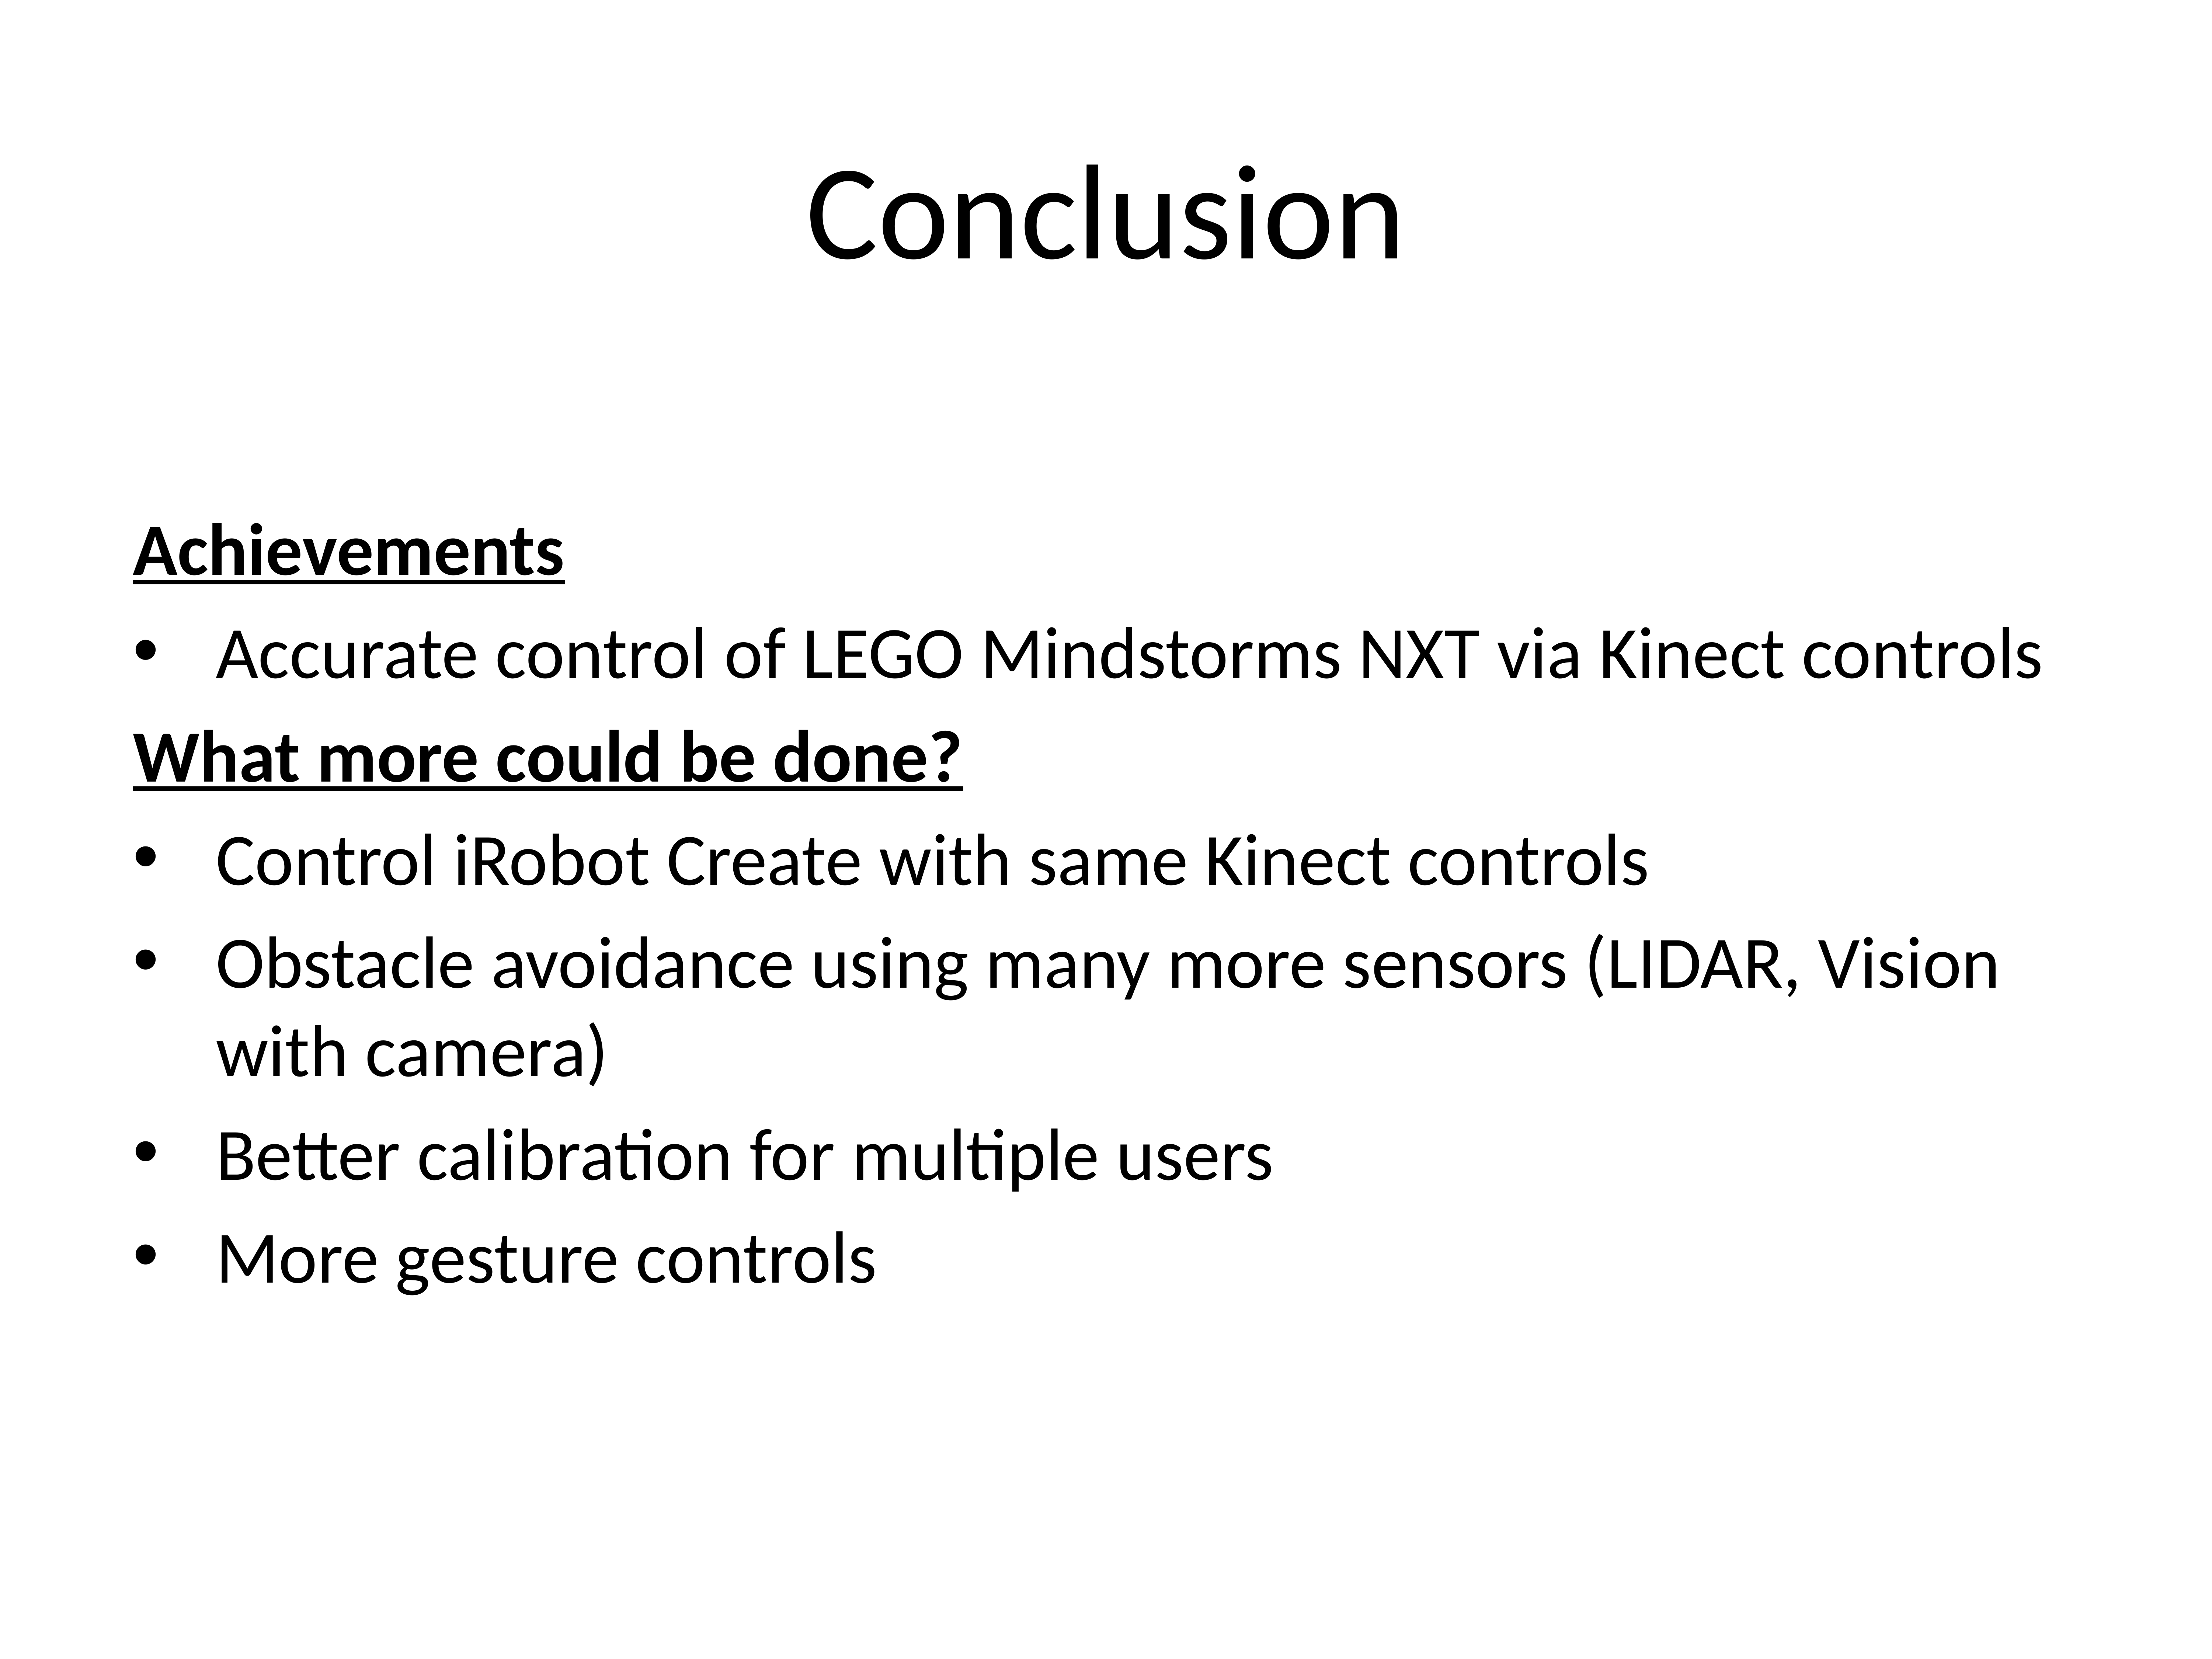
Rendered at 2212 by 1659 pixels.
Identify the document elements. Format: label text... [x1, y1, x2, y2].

list Achievements Accurate control of LEGO Mindstorms NXT via Kinect controls What more could be done? Control iRobot Create with same Kinect controls Obstacle avoidance using many more sensors (LIDAR, Vision with camera) Better calibration for multiple users More gesture controls [111, 387, 2101, 1482]
title Conclusion [111, 66, 2101, 343]
